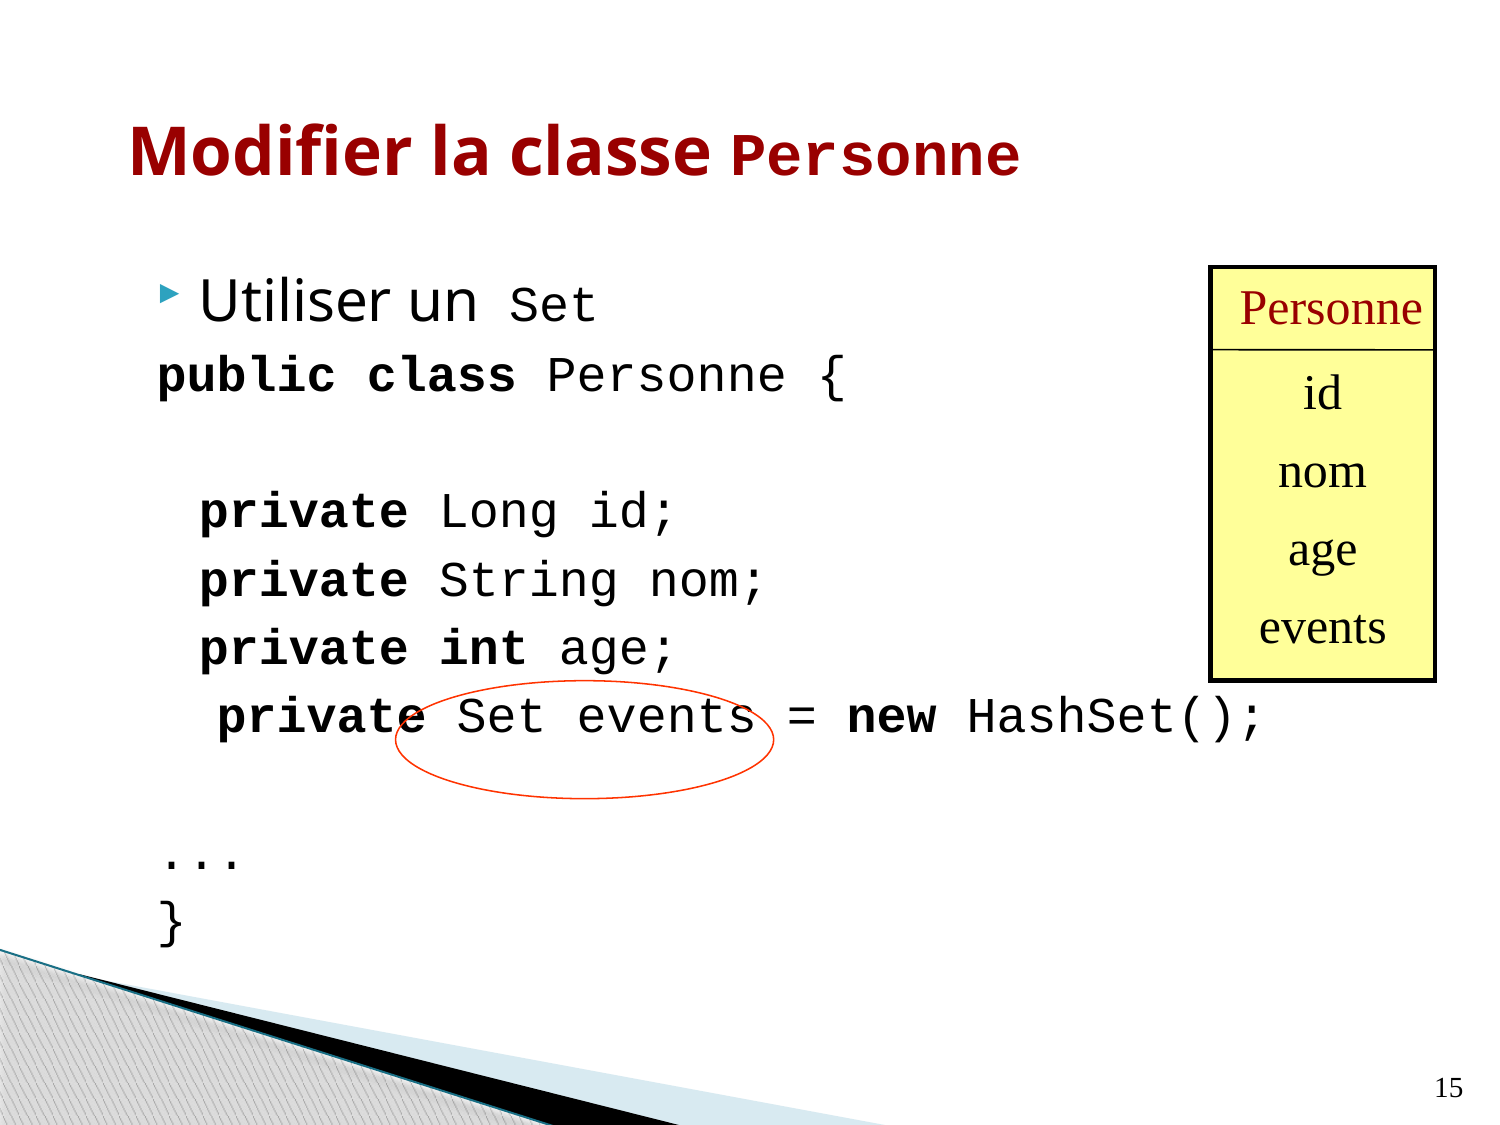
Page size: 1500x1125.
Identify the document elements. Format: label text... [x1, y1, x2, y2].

list Utiliser un Set public class Personne { private Long id; private String nom; private int age; private Set events = new HashSet(); ... } [123, 255, 1399, 990]
slide_number 15 [1418, 1051, 1479, 1112]
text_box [1210, 266, 1439, 681]
text_box [395, 680, 774, 799]
title Modifier la classe Personne [112, 99, 1388, 197]
